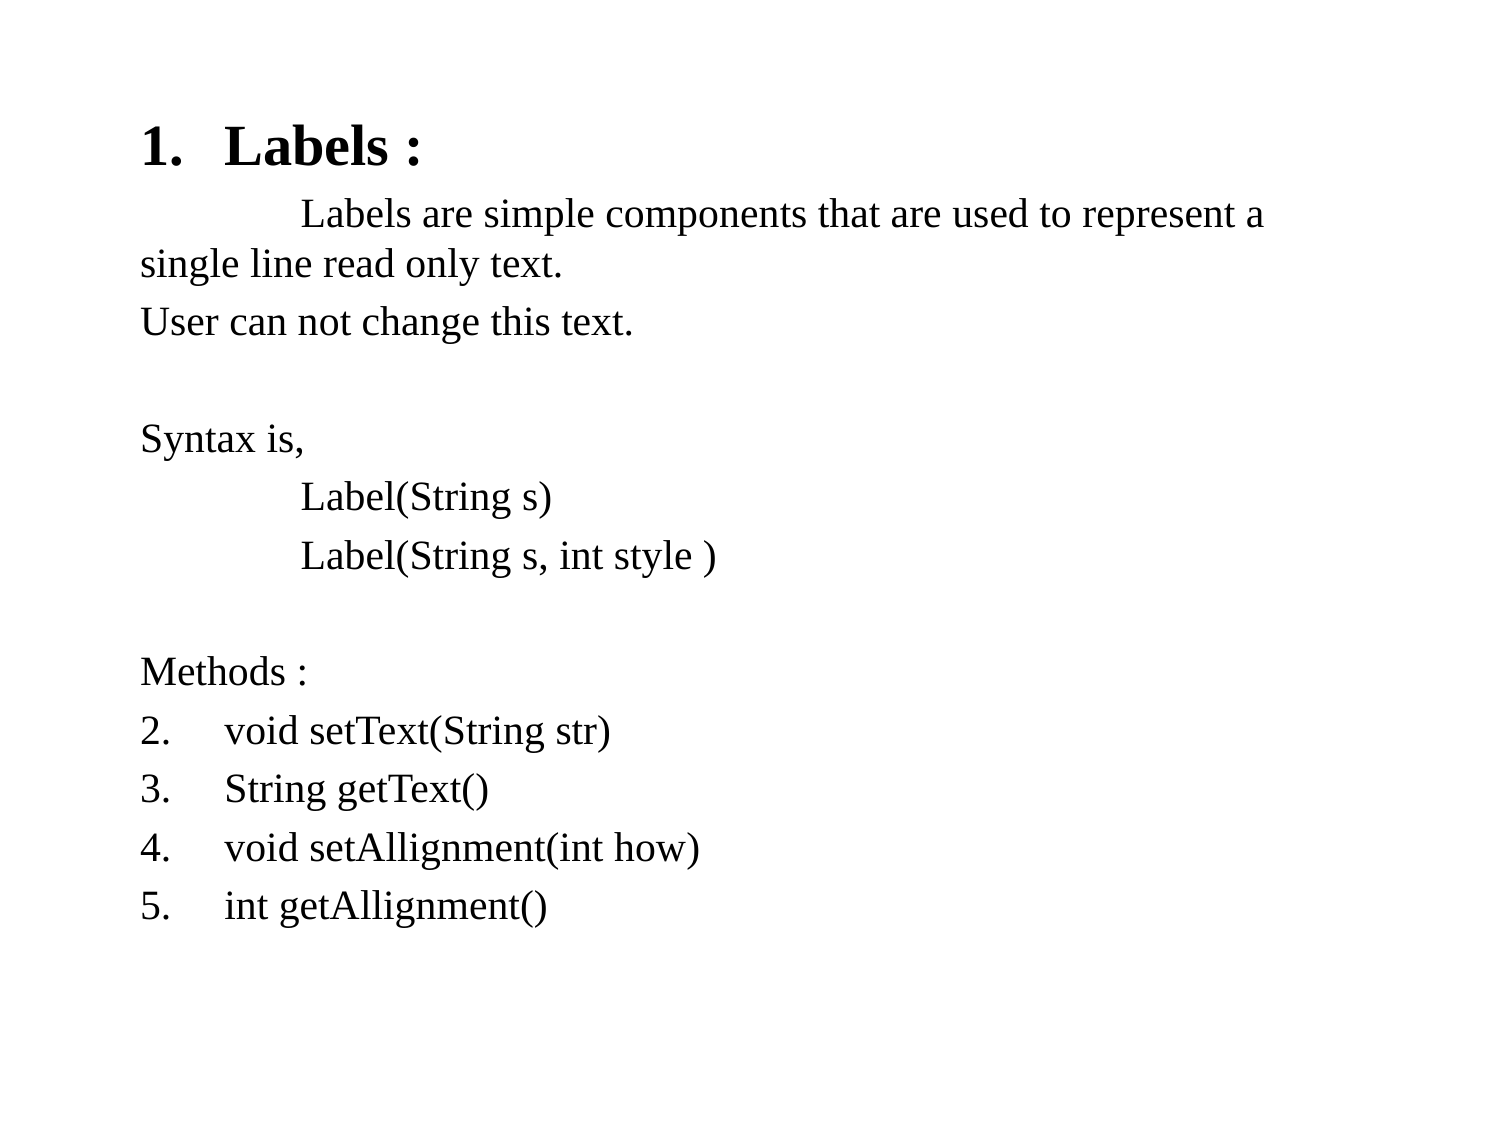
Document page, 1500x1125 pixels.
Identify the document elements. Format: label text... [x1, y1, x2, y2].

subtitle Labels : Labels are simple components that are used to represent a single line read only text. User can not change this text. Syntax is, Label(String s) Label(String s, int style ) Methods : void setText(String str) String getText() void setAllignment(int how) int getAllignment() [125, 99, 1388, 1025]
